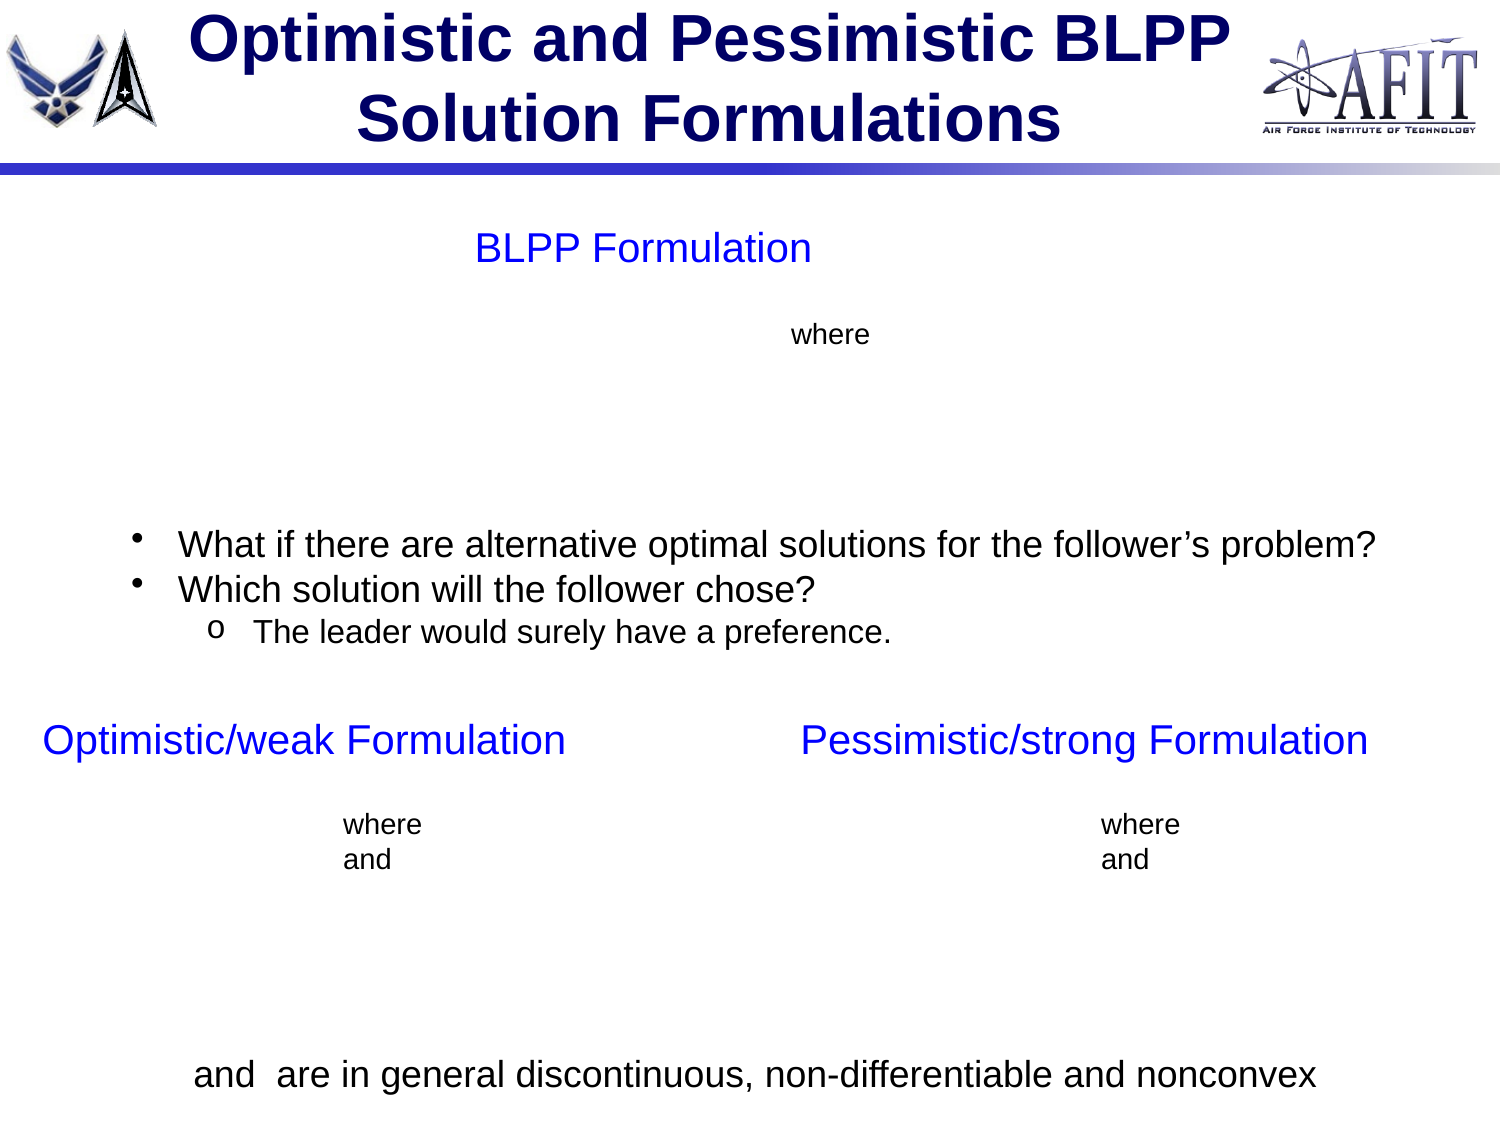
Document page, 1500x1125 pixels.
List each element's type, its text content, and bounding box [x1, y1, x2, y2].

text_box BLPP Formulation [459, 213, 828, 279]
text_box Pessimistic/strong Formulation [785, 705, 1385, 770]
text_box Optimistic/weak Formulation [27, 705, 582, 770]
title Optimistic and Pessimistic BLPP Solution Formulations [159, 0, 1261, 169]
picture [6, 29, 159, 128]
text_box What if there are alternative optimal solutions for the follower’s problem? Which solution will the follower chose? The leader would surely have a preference. [116, 512, 1393, 658]
